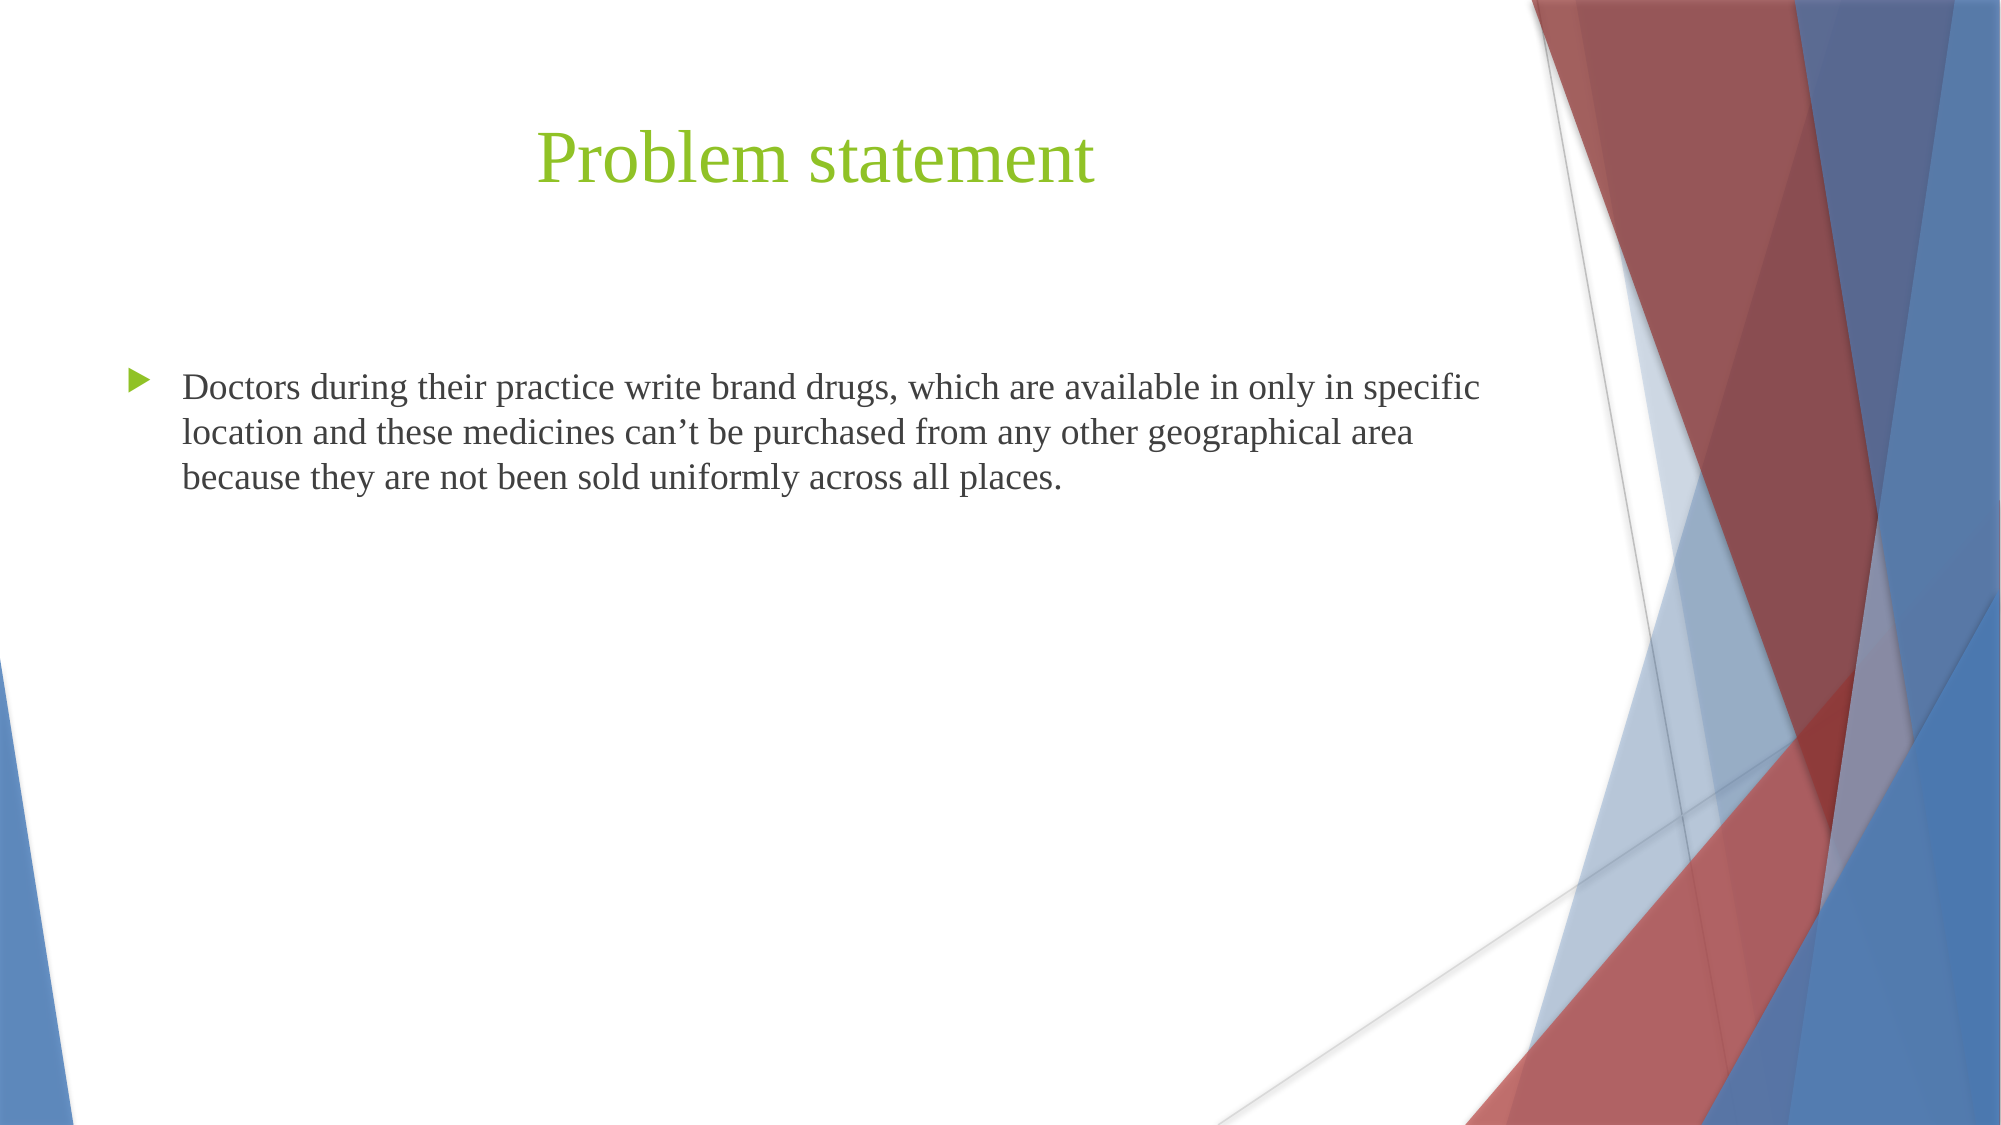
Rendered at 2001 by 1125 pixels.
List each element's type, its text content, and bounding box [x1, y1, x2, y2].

text_box Doctors during their practice write brand drugs, which are available in only in specific location and these medicines can’t be purchased from any other geographical area because they are not been sold uniformly across all places. [111, 354, 1522, 991]
text_box Problem statement [111, 99, 1522, 317]
